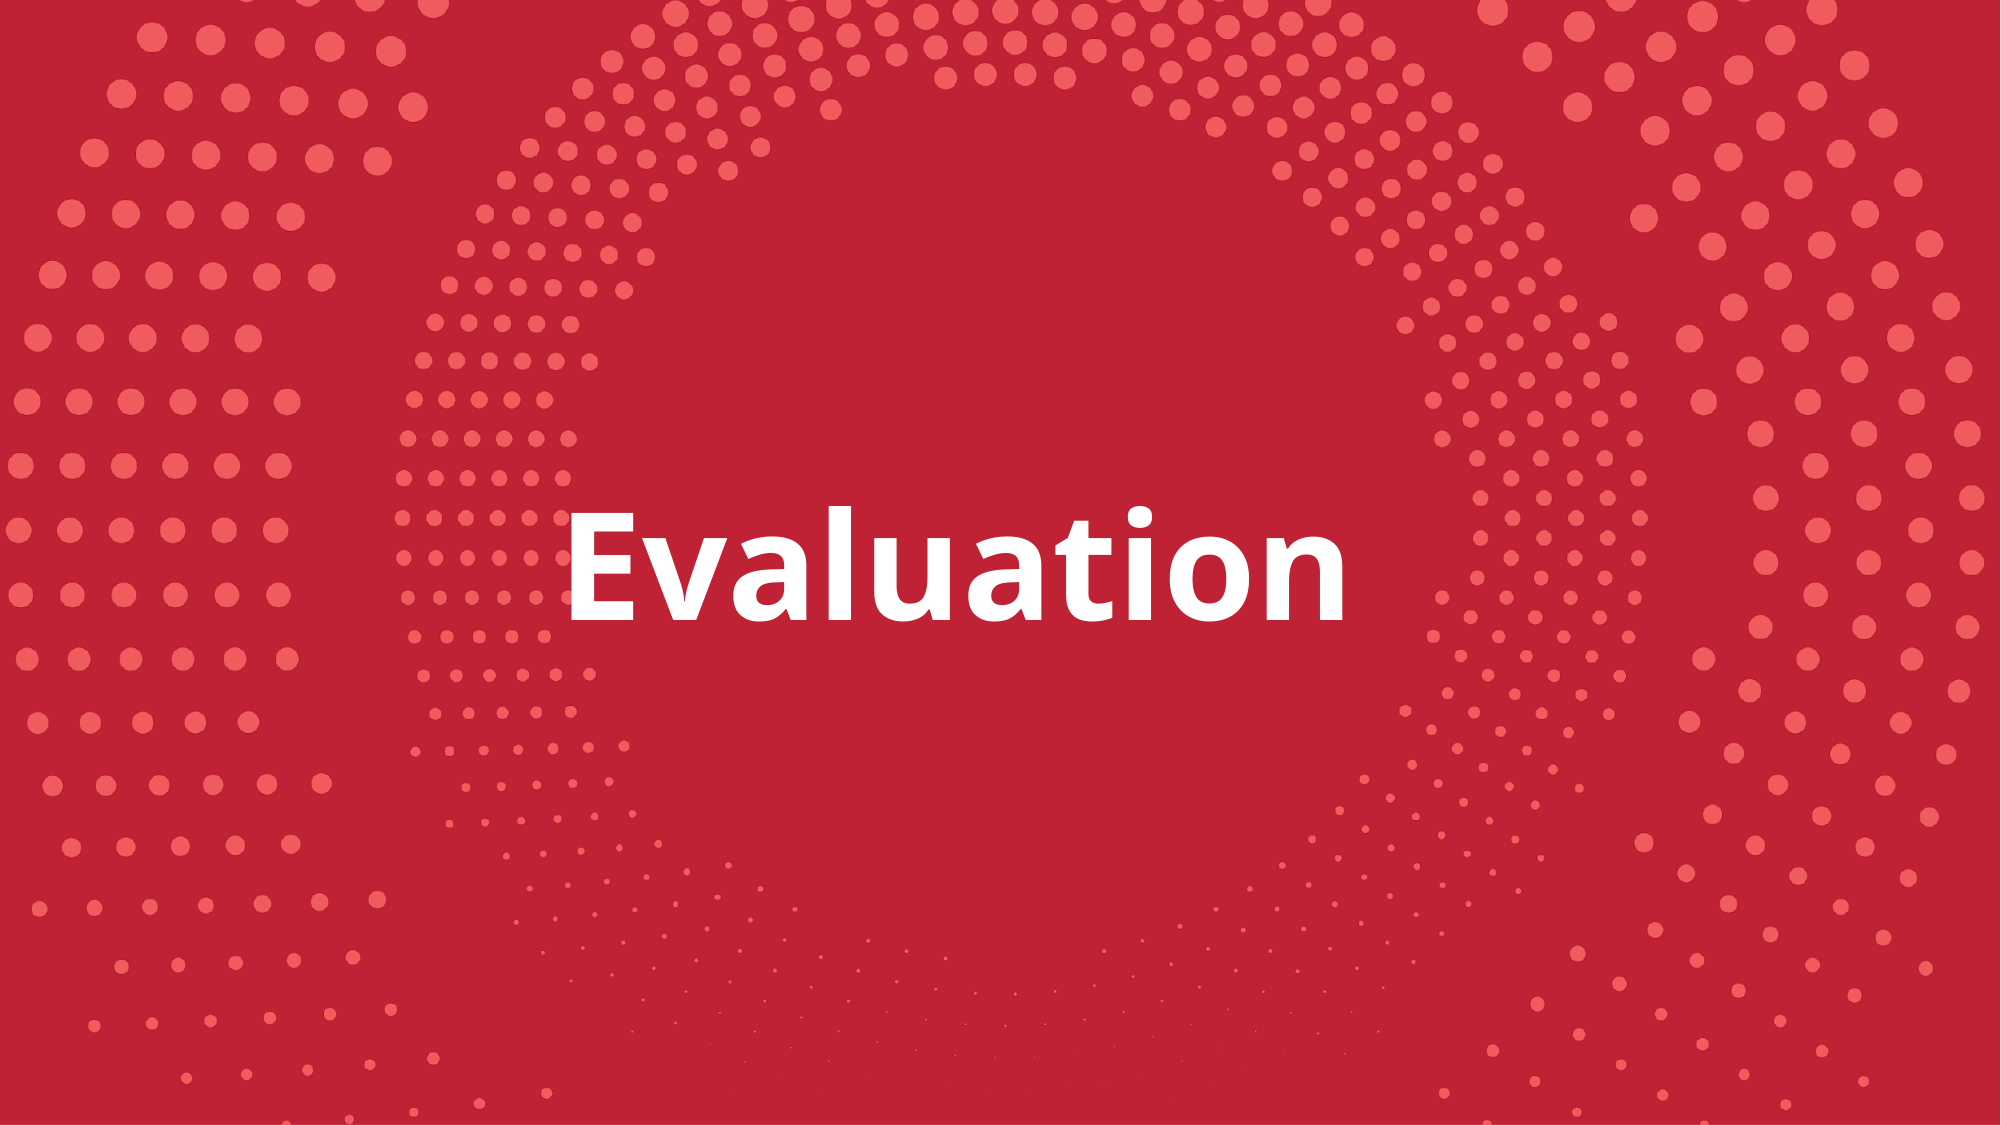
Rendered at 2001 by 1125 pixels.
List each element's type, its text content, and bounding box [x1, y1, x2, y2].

picture [0, 0, 2001, 1125]
title Evaluation [540, 483, 1373, 642]
